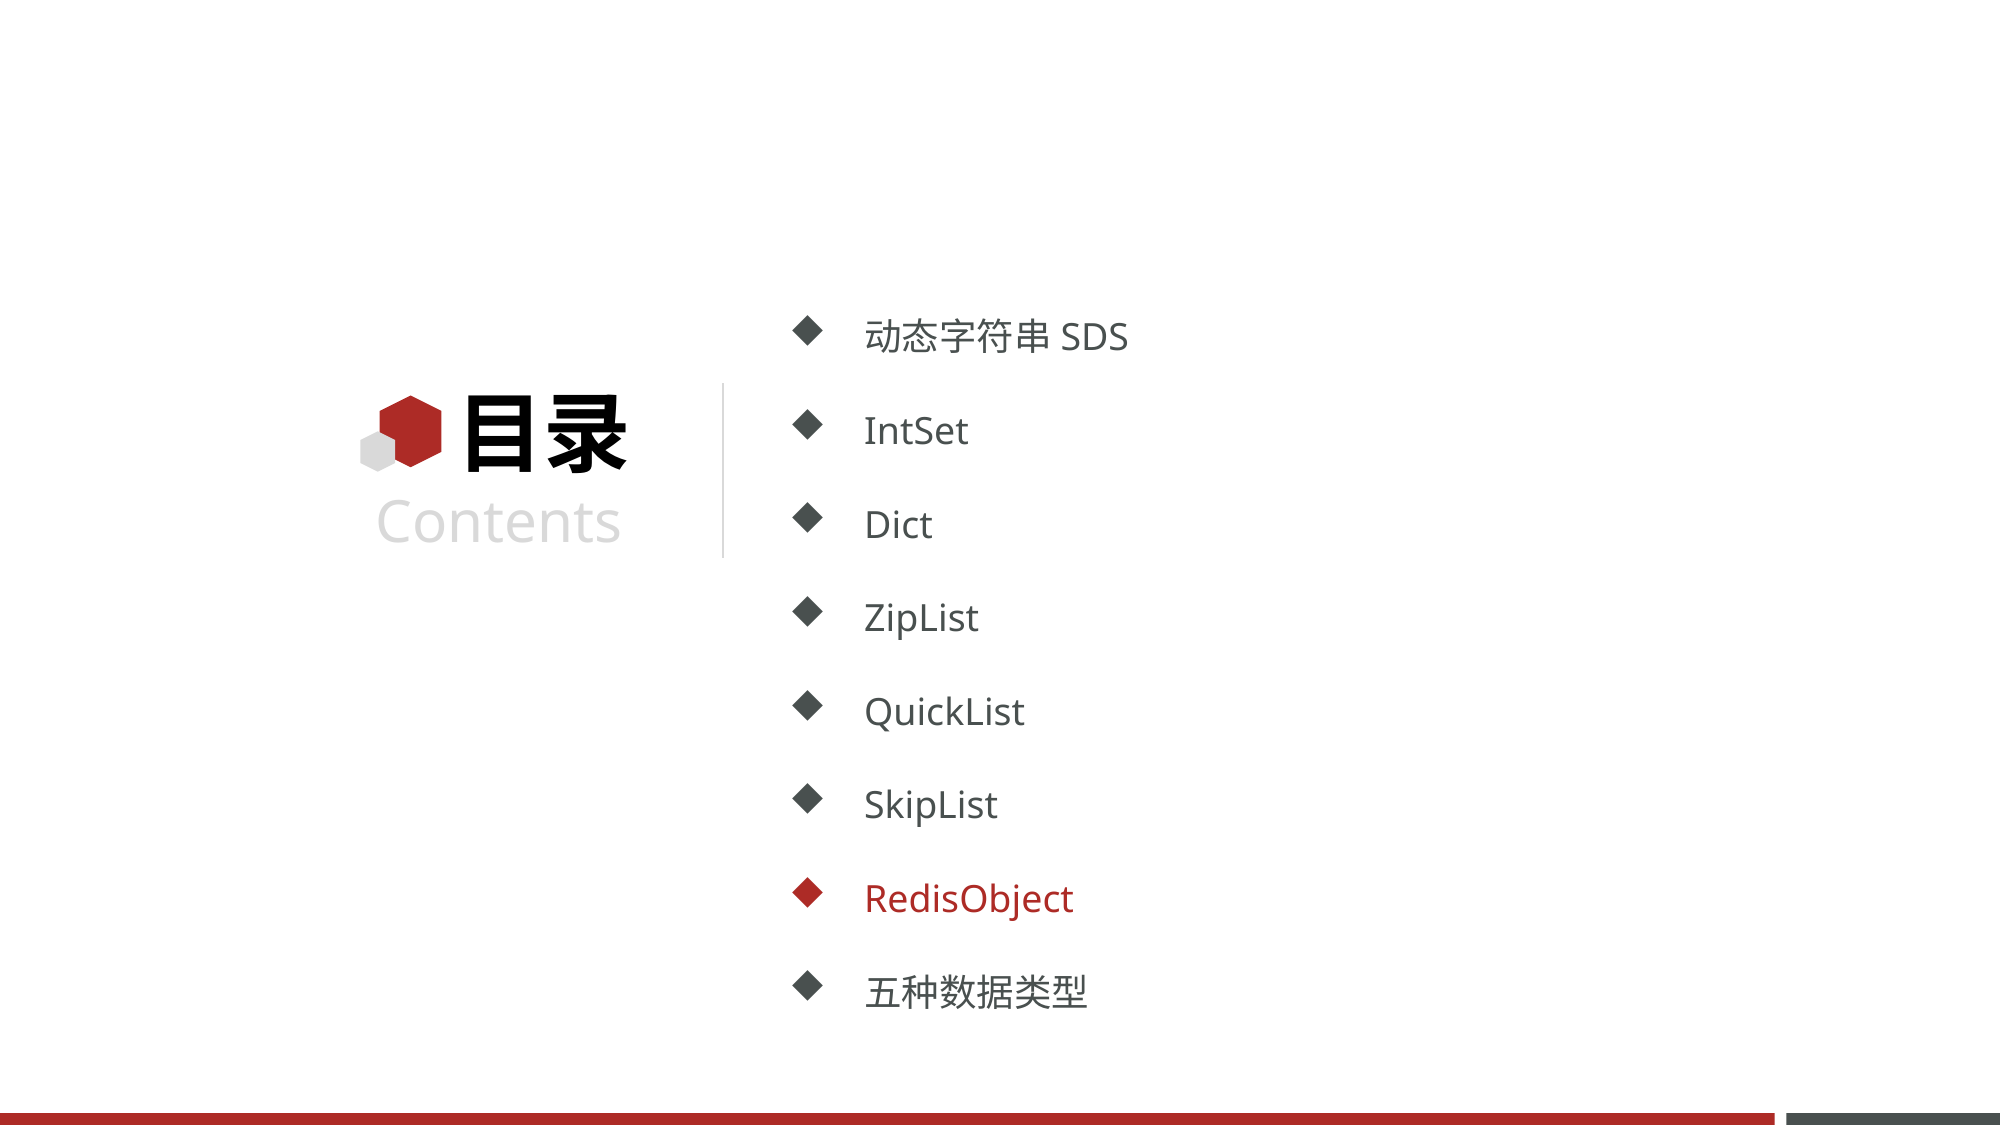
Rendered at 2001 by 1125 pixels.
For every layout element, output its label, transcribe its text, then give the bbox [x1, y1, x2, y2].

text_box IntSet [774, 356, 1411, 449]
text_box 动态字符串SDS [774, 262, 1411, 356]
text_box SkipList [774, 730, 1411, 824]
text_box ZipList [774, 543, 1411, 636]
text_box QuickList [774, 636, 1411, 730]
text_box RedisObject [774, 824, 1411, 917]
text_box Dict [774, 449, 1411, 543]
text_box 五种数据类型 [774, 917, 1411, 1020]
